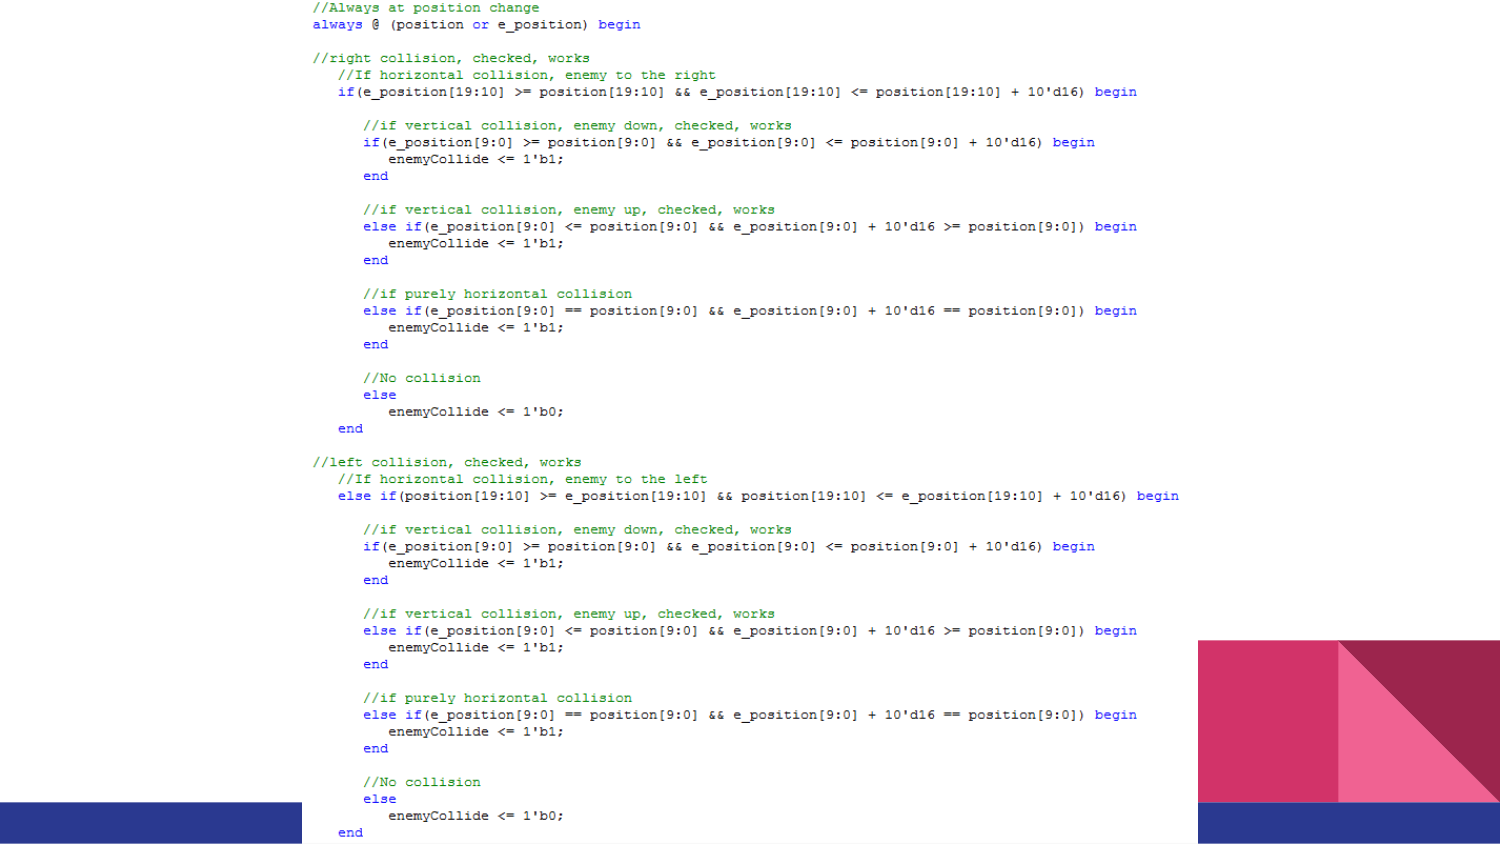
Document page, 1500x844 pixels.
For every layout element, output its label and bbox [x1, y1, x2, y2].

picture [302, 0, 1198, 844]
